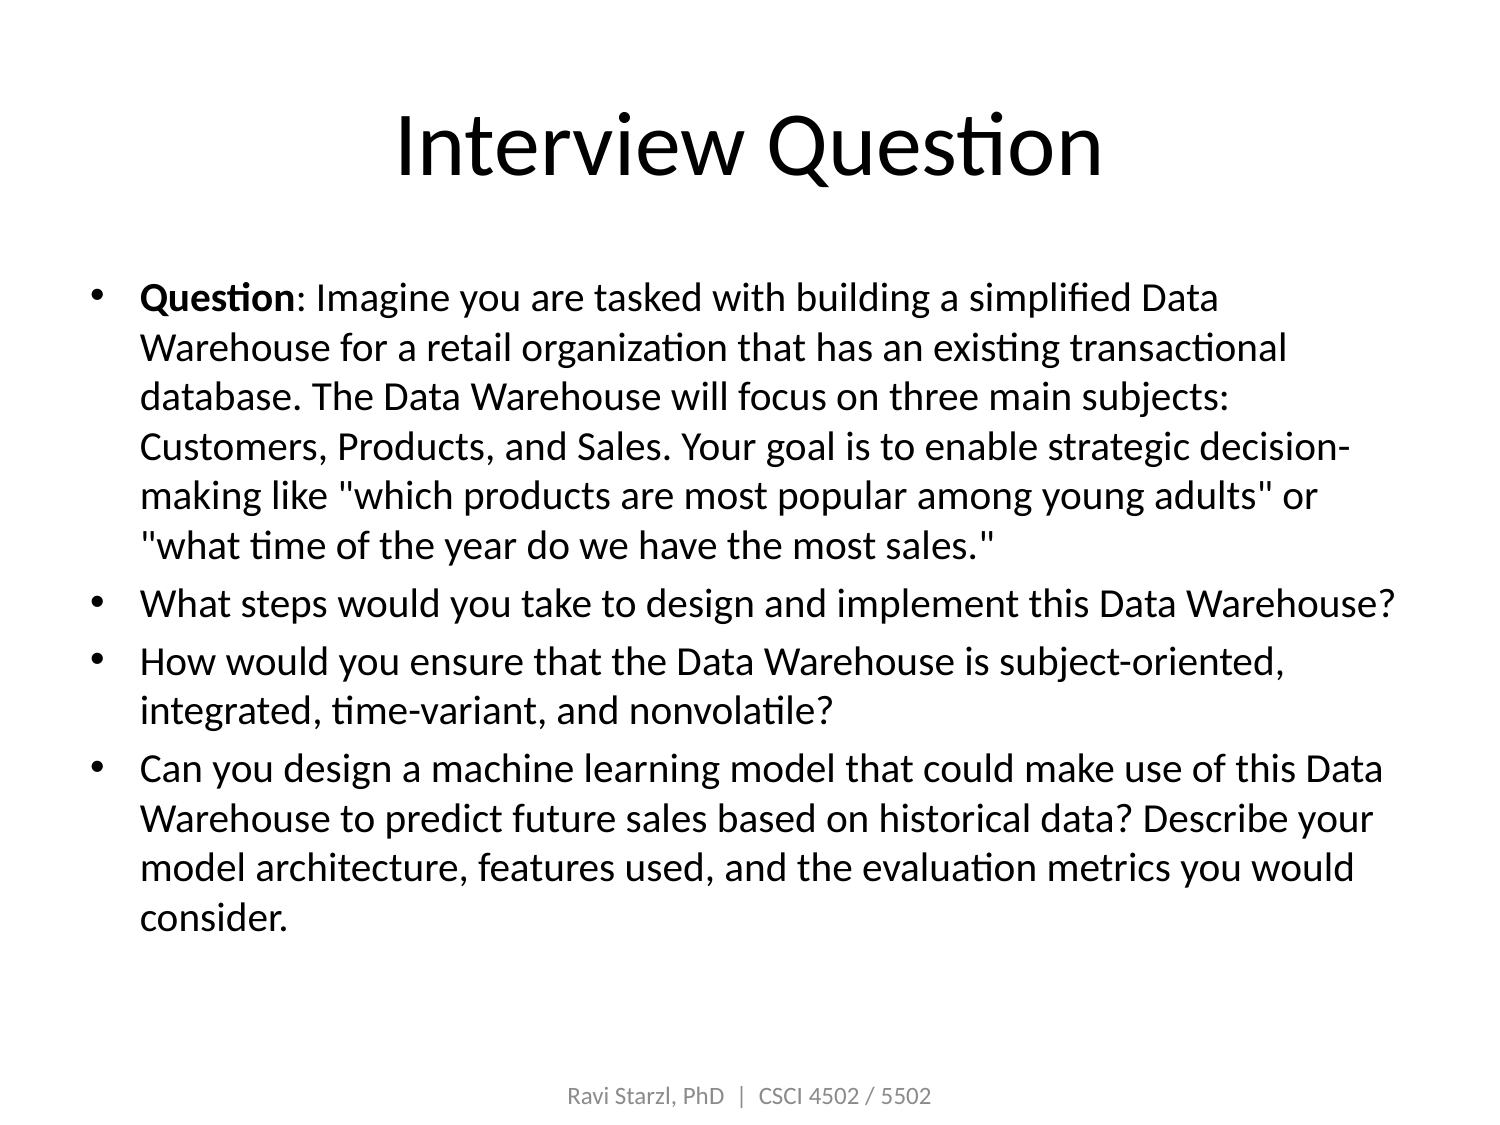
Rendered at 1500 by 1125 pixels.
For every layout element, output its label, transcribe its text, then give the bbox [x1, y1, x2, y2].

title Interview Question [75, 45, 1425, 233]
footer Ravi Starzl, PhD | CSCI 4502 / 5502 [412, 1065, 1088, 1125]
list Question: Imagine you are tasked with building a simplified Data Warehouse for a retail organization that has an existing transactional database. The Data Warehouse will focus on three main subjects: Customers, Products, and Sales. Your goal is to enable strategic decision-making like "which products are most popular among young adults" or "what time of the year do we have the most sales." What steps would you take to design and implement this Data Warehouse? How would you ensure that the Data Warehouse is subject-oriented, integrated, time-variant, and nonvolatile? Can you design a machine learning model that could make use of this Data Warehouse to predict future sales based on historical data? Describe your model architecture, features used, and the evaluation metrics you would consider. [75, 262, 1425, 1005]
